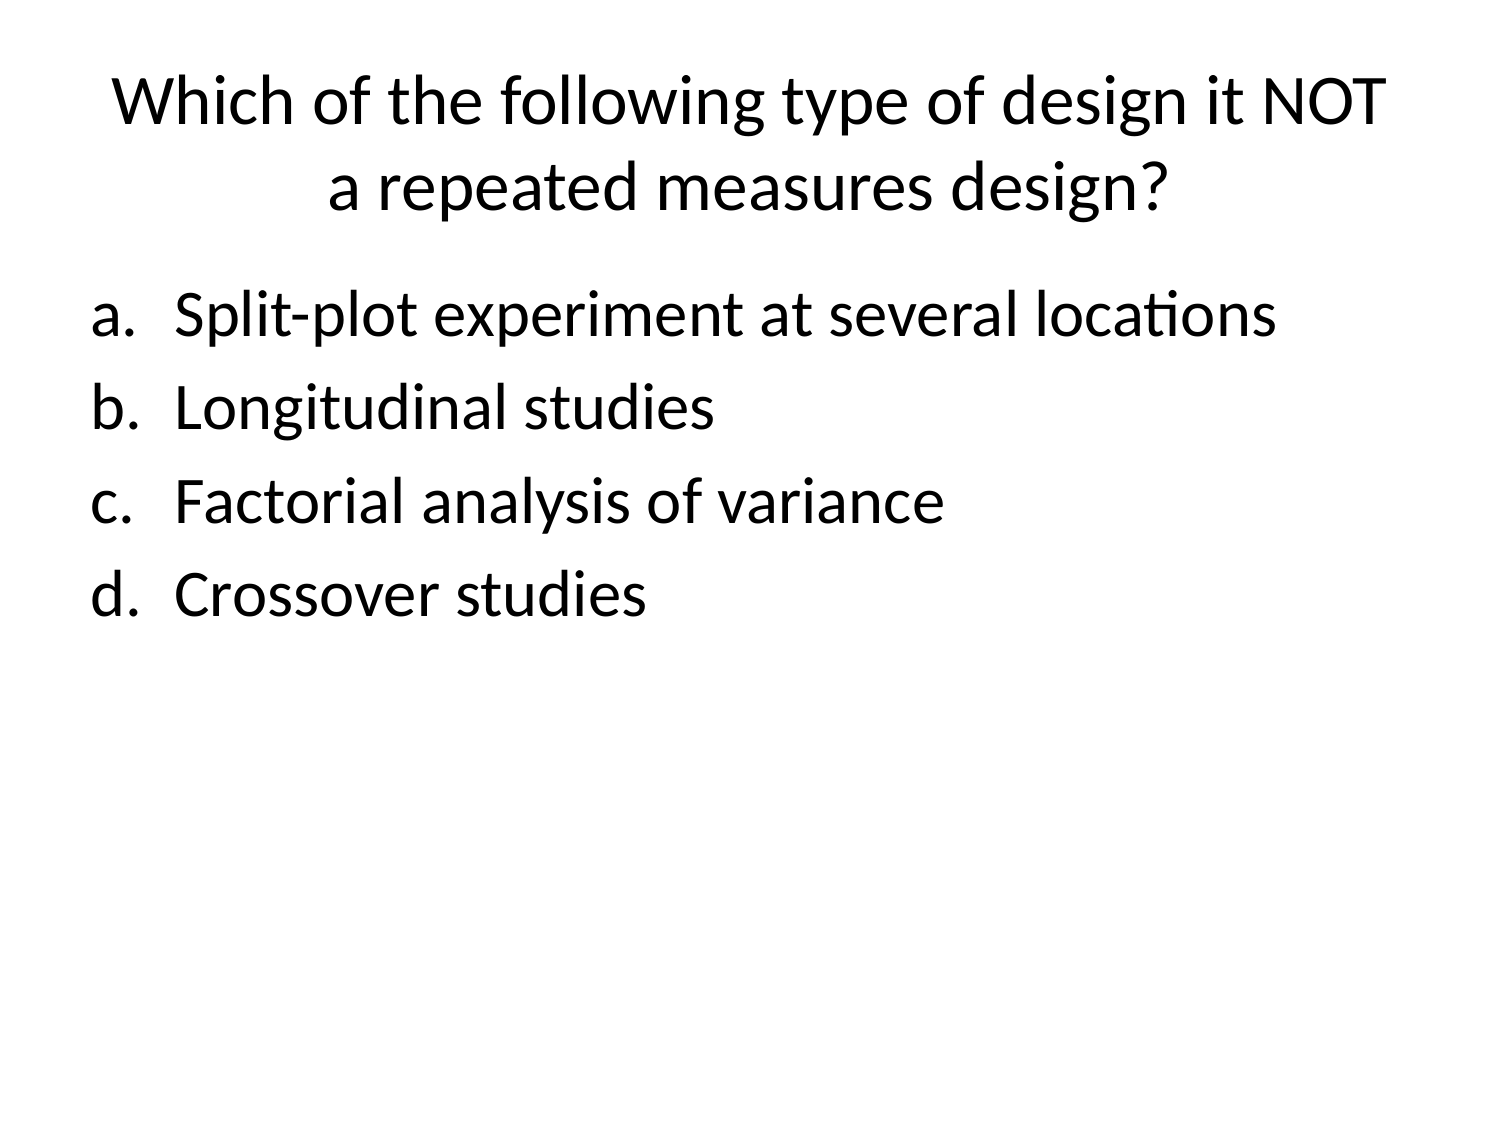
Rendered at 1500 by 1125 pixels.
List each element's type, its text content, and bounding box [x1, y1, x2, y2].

title Which of the following type of design it NOT a repeated measures design? [75, 45, 1425, 233]
list Split-plot experiment at several locations Longitudinal studies Factorial analysis of variance Crossover studies [75, 262, 1425, 1005]
